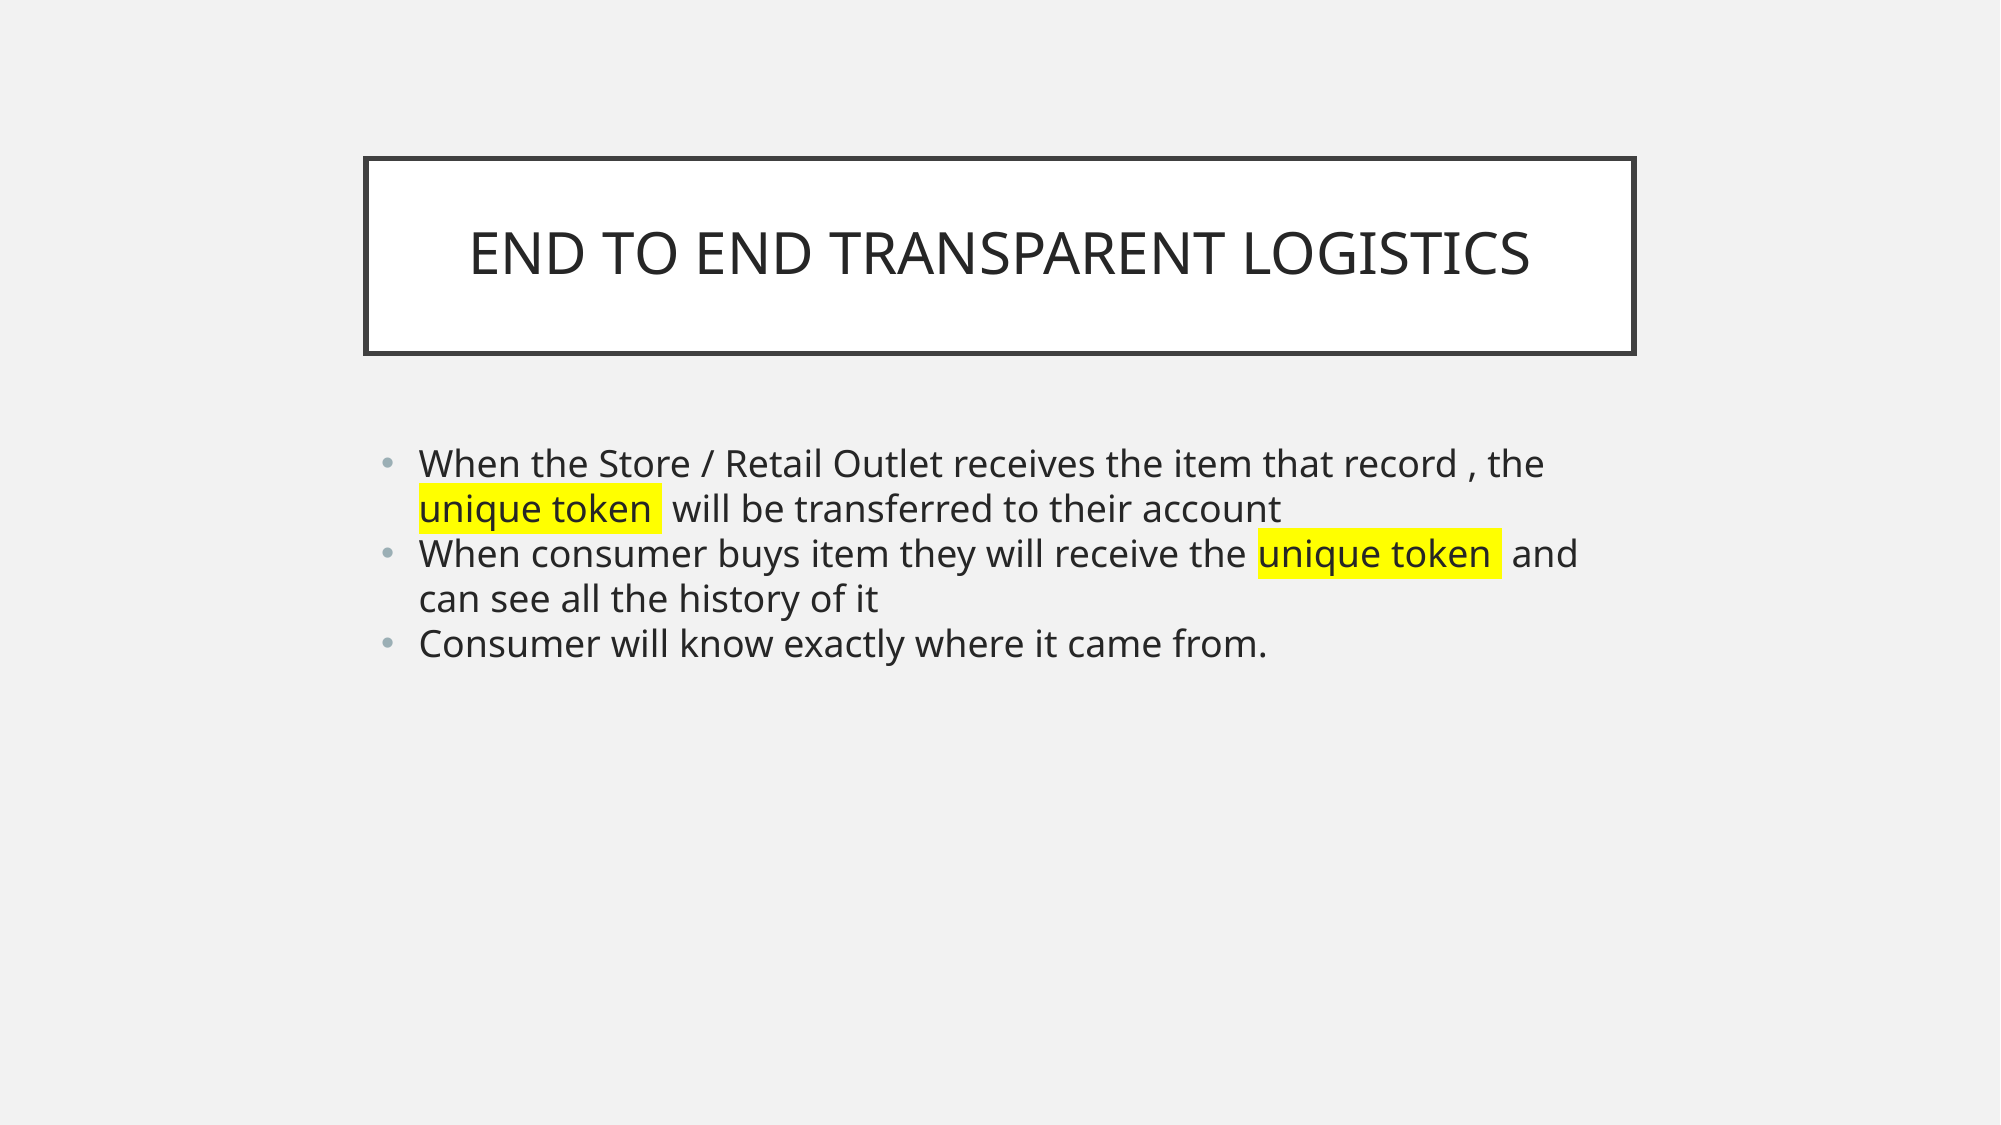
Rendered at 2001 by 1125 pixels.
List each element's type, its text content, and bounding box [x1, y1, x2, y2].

title END TO END TRANSPARENT LOGISTICS [363, 156, 1637, 356]
list When the Store / Retail Outlet receives the item that record , the unique token will be transferred to their account When consumer buys item they will receive the unique token and can see all the history of it Consumer will know exactly where it came from. [366, 432, 1634, 942]
